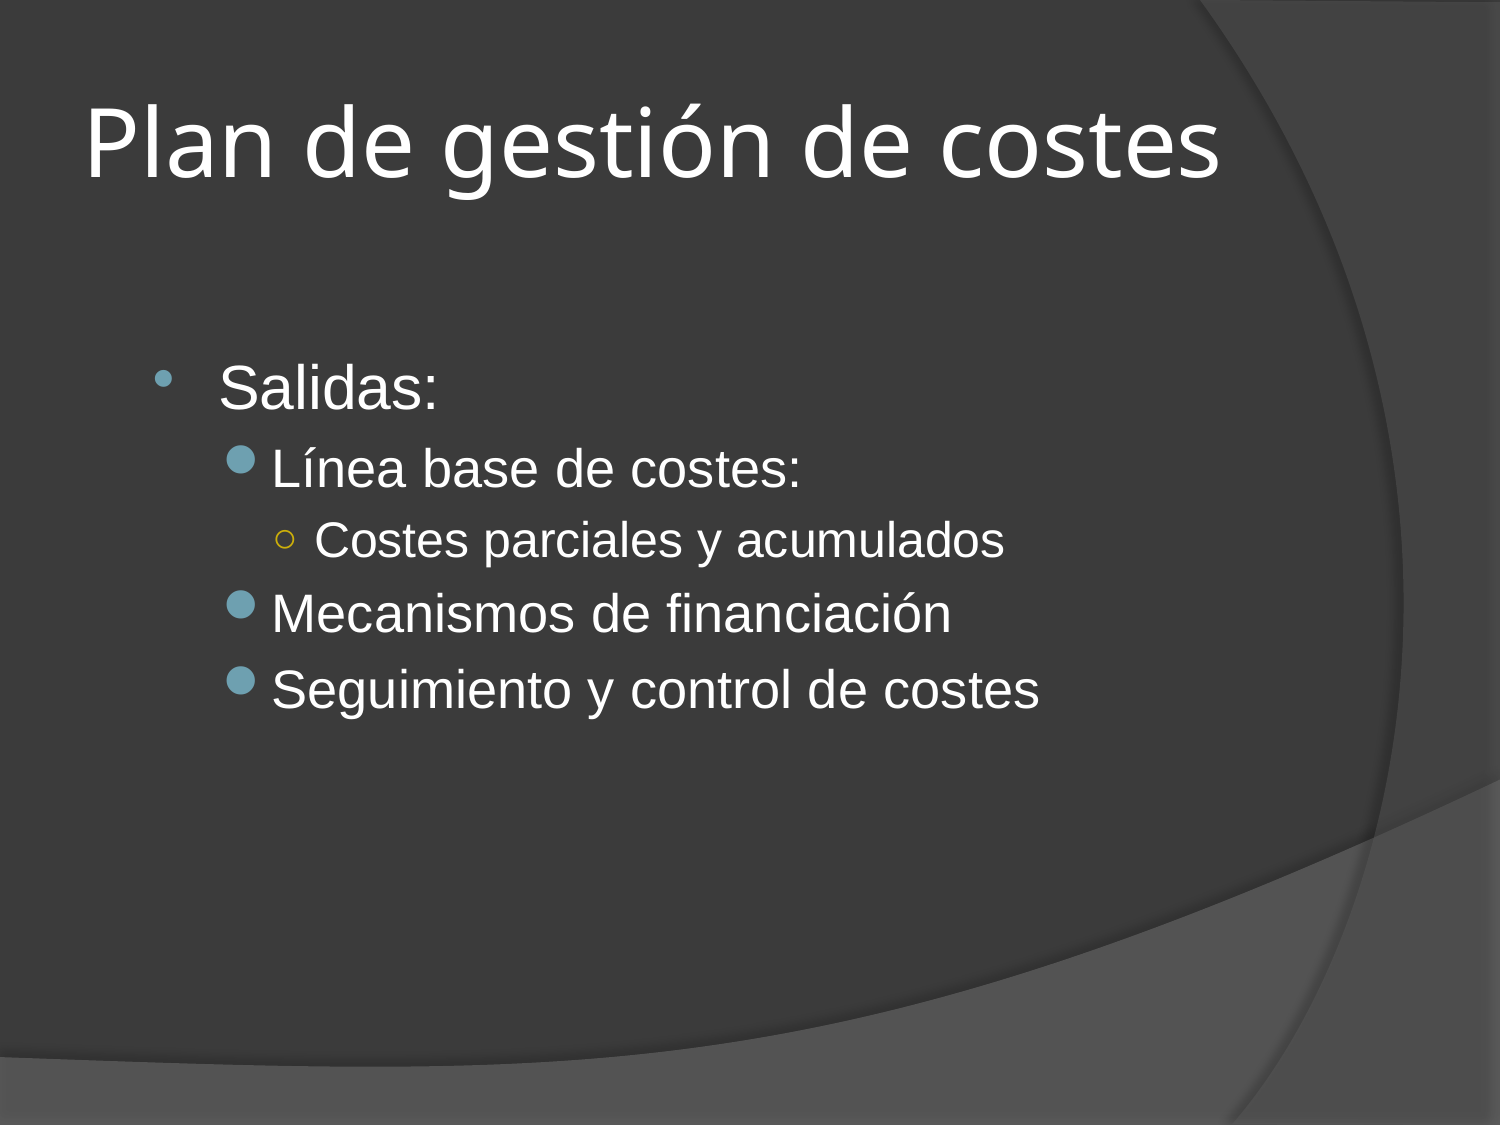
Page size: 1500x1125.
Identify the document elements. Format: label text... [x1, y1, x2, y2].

list Salidas: Línea base de costes: Costes parciales y acumulados Mecanismos de financiación Seguimiento y control de costes [134, 339, 1360, 926]
title Plan de gestión de costes [75, 45, 1300, 233]
